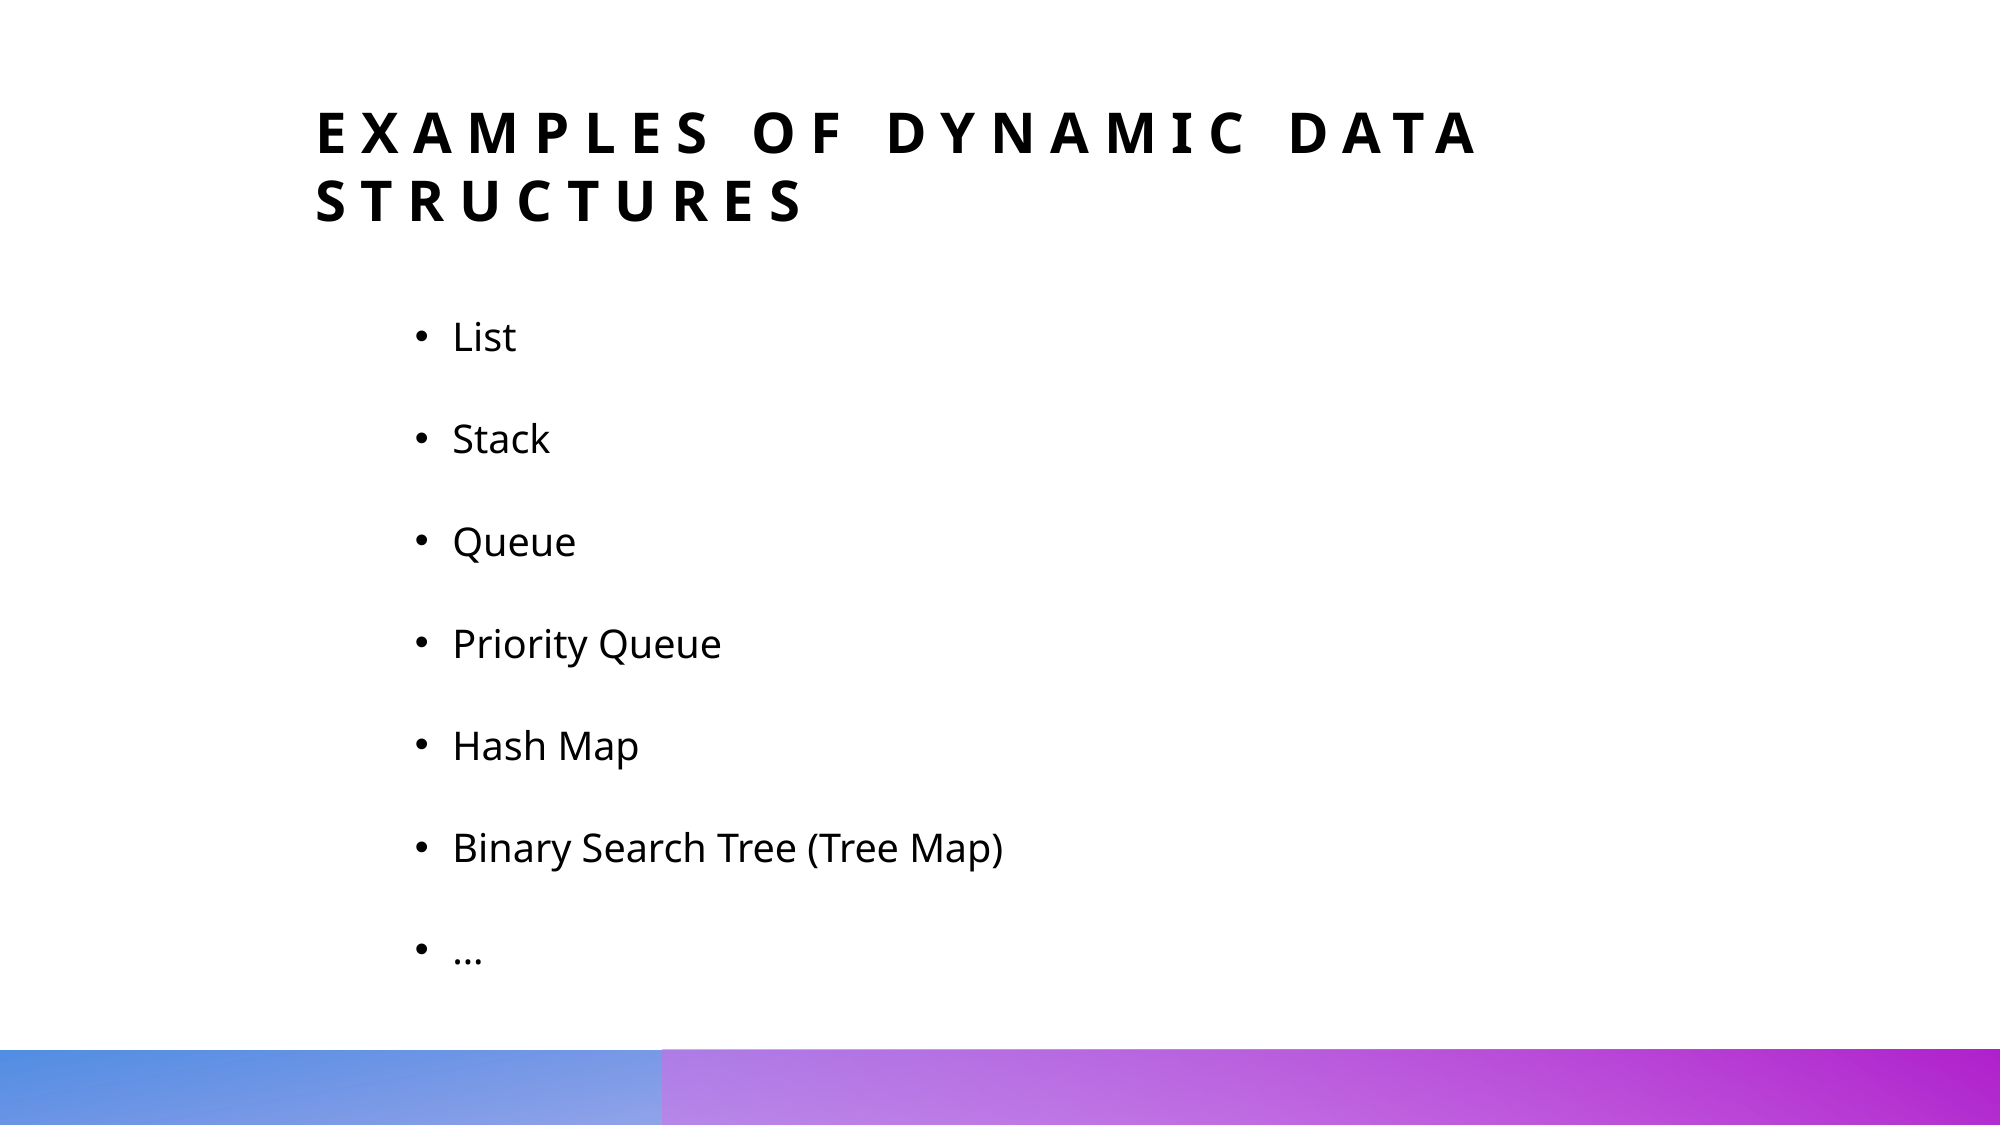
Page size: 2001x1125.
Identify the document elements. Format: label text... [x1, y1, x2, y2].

title Examples of Dynamic Data Structures [300, 90, 1579, 240]
list List Stack Queue Priority Queue Hash Map Binary Search Tree (Tree Map) … [399, 299, 1675, 1025]
